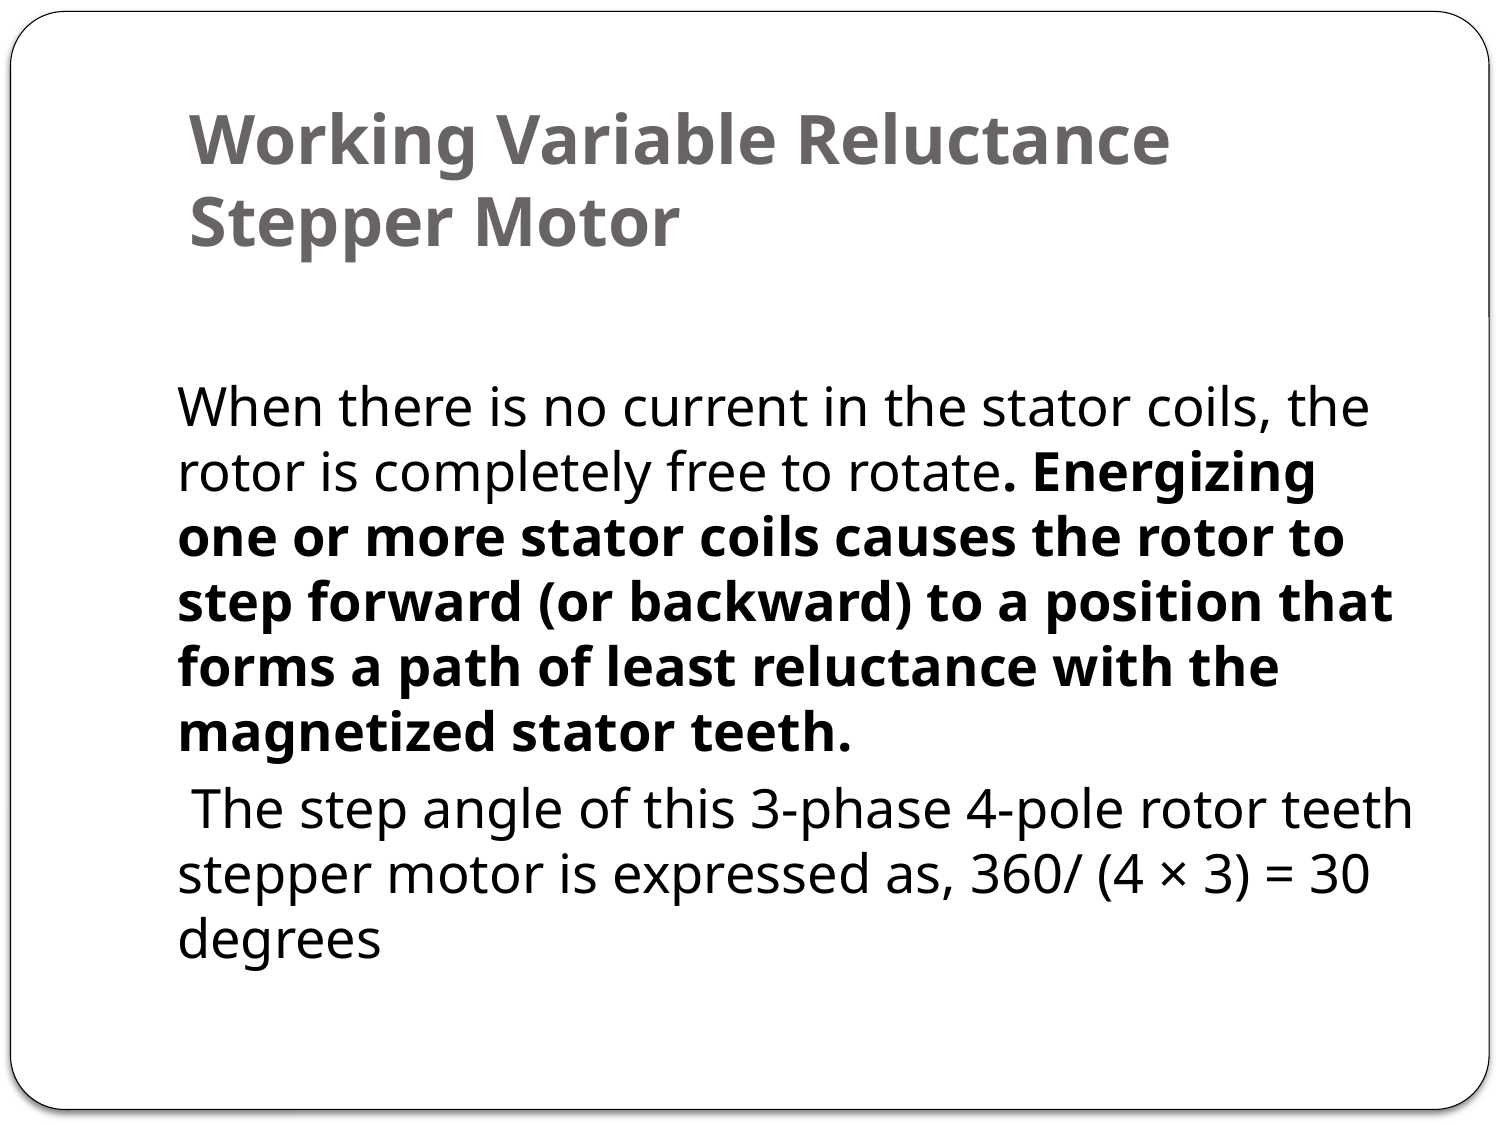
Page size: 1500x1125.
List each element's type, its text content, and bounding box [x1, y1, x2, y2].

title Working Variable Reluctance Stepper Motor [174, 87, 1450, 275]
list When there is no current in the stator coils, the rotor is completely free to rotate. Energizing one or more stator coils causes the rotor to step forward (or backward) to a position that forms a path of least reluctance with the magnetized stator teeth. The step angle of this 3-phase 4-pole rotor teeth stepper motor is expressed as, 360/ (4 × 3) = 30 degrees [162, 287, 1438, 1038]
